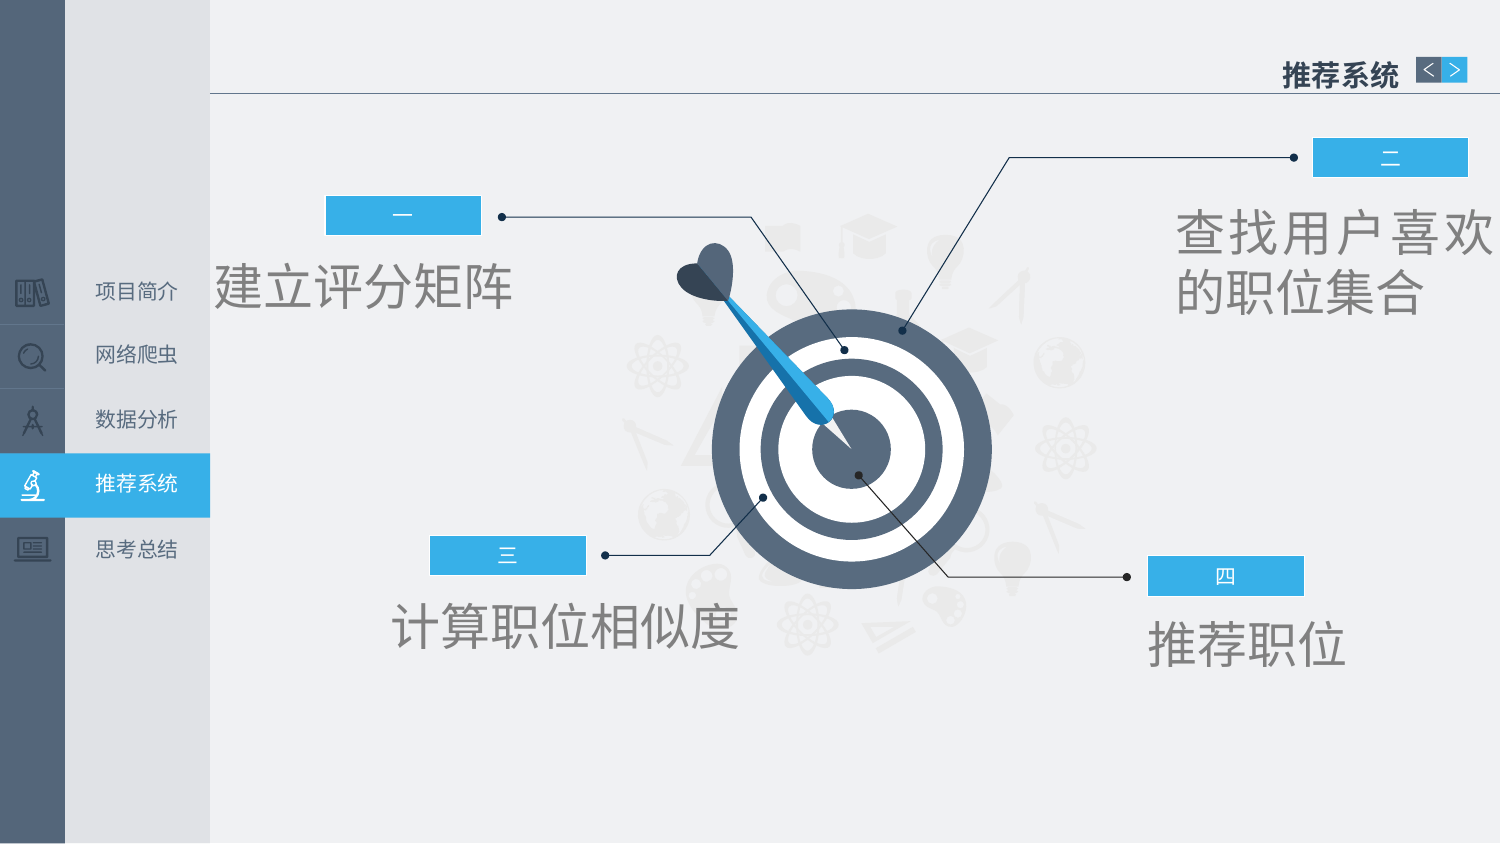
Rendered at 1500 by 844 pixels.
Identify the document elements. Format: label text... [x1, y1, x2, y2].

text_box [1441, 56, 1468, 83]
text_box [1415, 56, 1440, 83]
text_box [621, 213, 1097, 656]
text_box 推荐系统 [80, 463, 194, 503]
text_box 计算职位相似度 [390, 594, 616, 655]
text_box 三 [428, 533, 589, 578]
text_box [13, 536, 52, 562]
text_box [15, 278, 50, 308]
text_box 项目简介 [80, 271, 194, 311]
text_box 四 [1146, 554, 1307, 598]
text_box [974, 153, 1299, 243]
text_box 一 [323, 193, 484, 238]
text_box 思考总结 [80, 529, 194, 569]
text_box 查找用户喜欢的职位集合 [1175, 201, 1495, 322]
text_box 建立评分矩阵 [213, 255, 616, 316]
text_box 网络爬虫 [80, 334, 194, 374]
text_box [497, 212, 617, 255]
text_box [17, 343, 47, 372]
text_box [22, 405, 44, 437]
text_box 数据分析 [80, 399, 194, 439]
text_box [711, 309, 993, 590]
text_box [20, 470, 46, 502]
text_box 推荐系统 [962, 40, 1400, 93]
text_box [671, 237, 852, 450]
text_box [0, 451, 212, 520]
text_box 二 [1310, 135, 1471, 180]
text_box 推荐职位 [1147, 613, 1421, 674]
text_box [601, 551, 616, 560]
text_box [1101, 567, 1131, 582]
